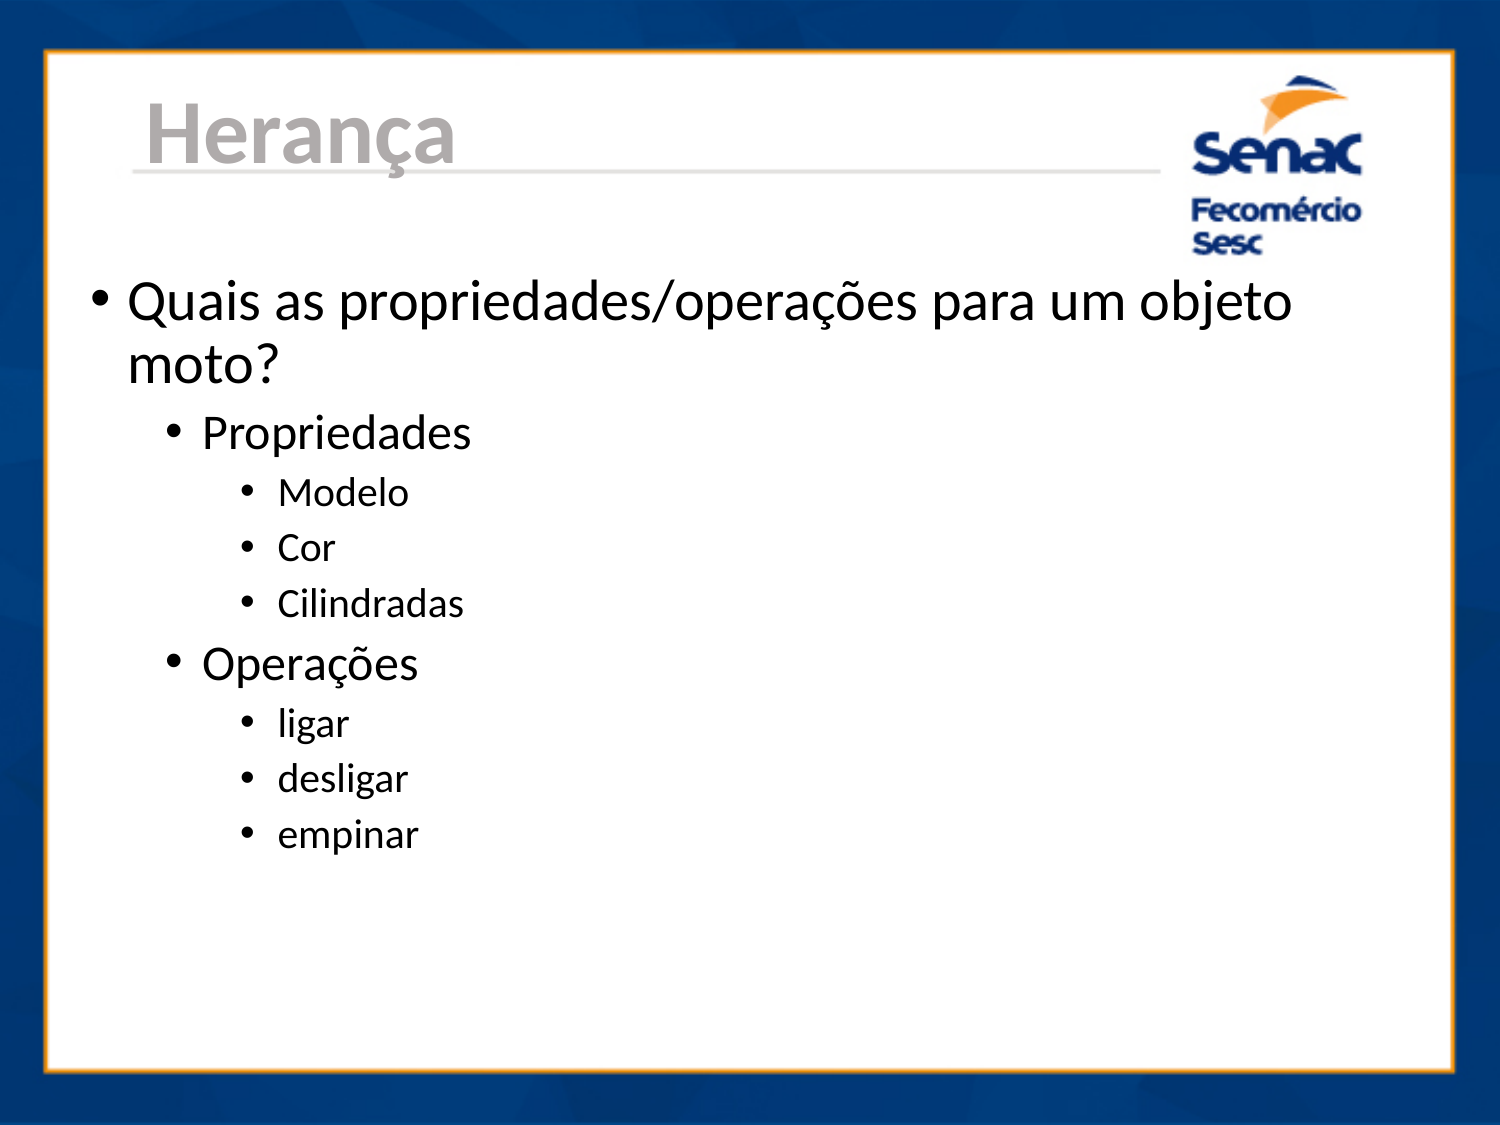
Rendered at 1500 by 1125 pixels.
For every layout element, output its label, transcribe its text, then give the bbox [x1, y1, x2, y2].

picture [0, 0, 1500, 1125]
text_box Herança [130, 77, 1130, 191]
list Quais as propriedades/operações para um objeto moto? Propriedades Modelo Cor Cilindradas Operações ligar desligar empinar [75, 262, 1442, 1043]
